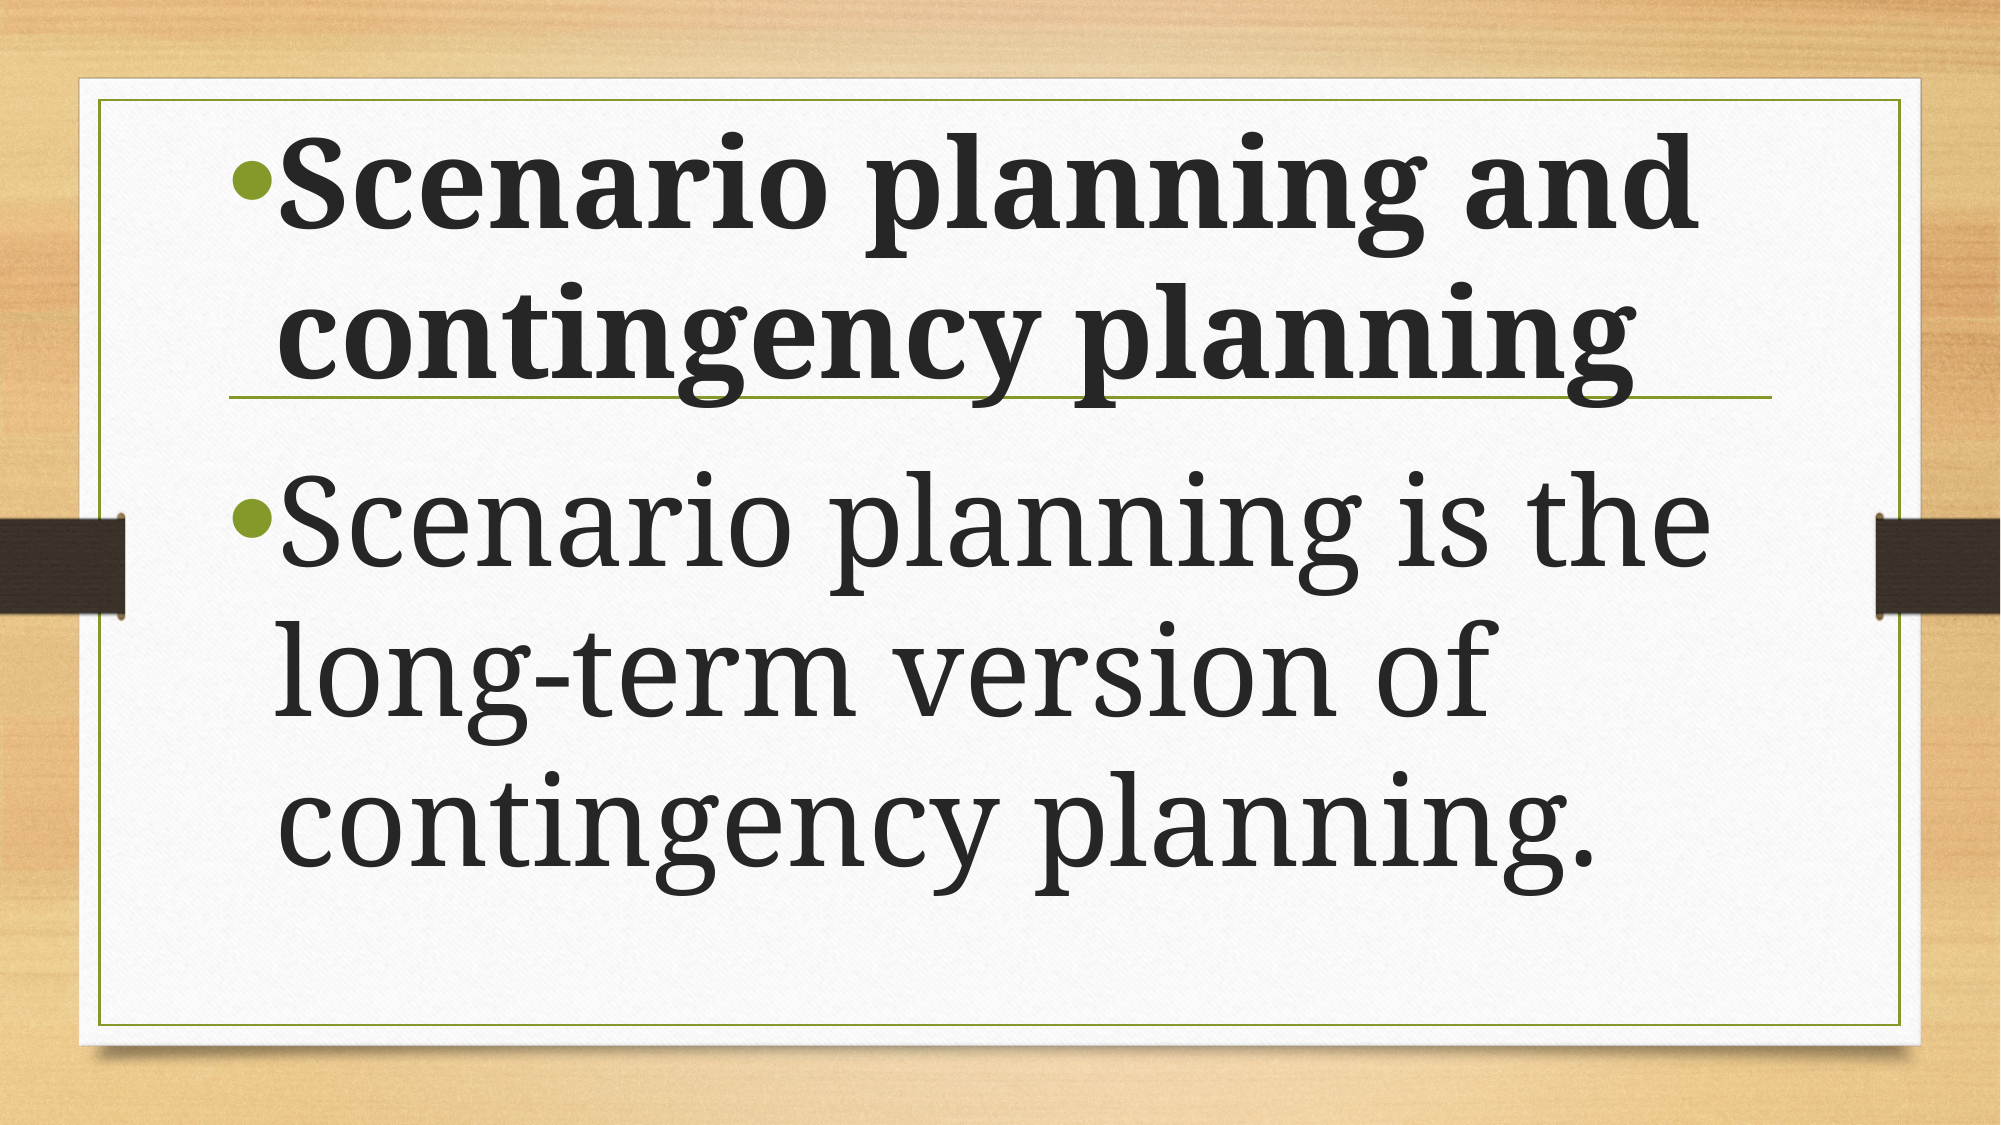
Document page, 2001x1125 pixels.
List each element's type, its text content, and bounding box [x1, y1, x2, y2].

list Scenario planning and contingency planning Scenario planning is the long-term version of contingency planning. [212, 96, 1788, 964]
picture [0, 0, 2001, 1125]
